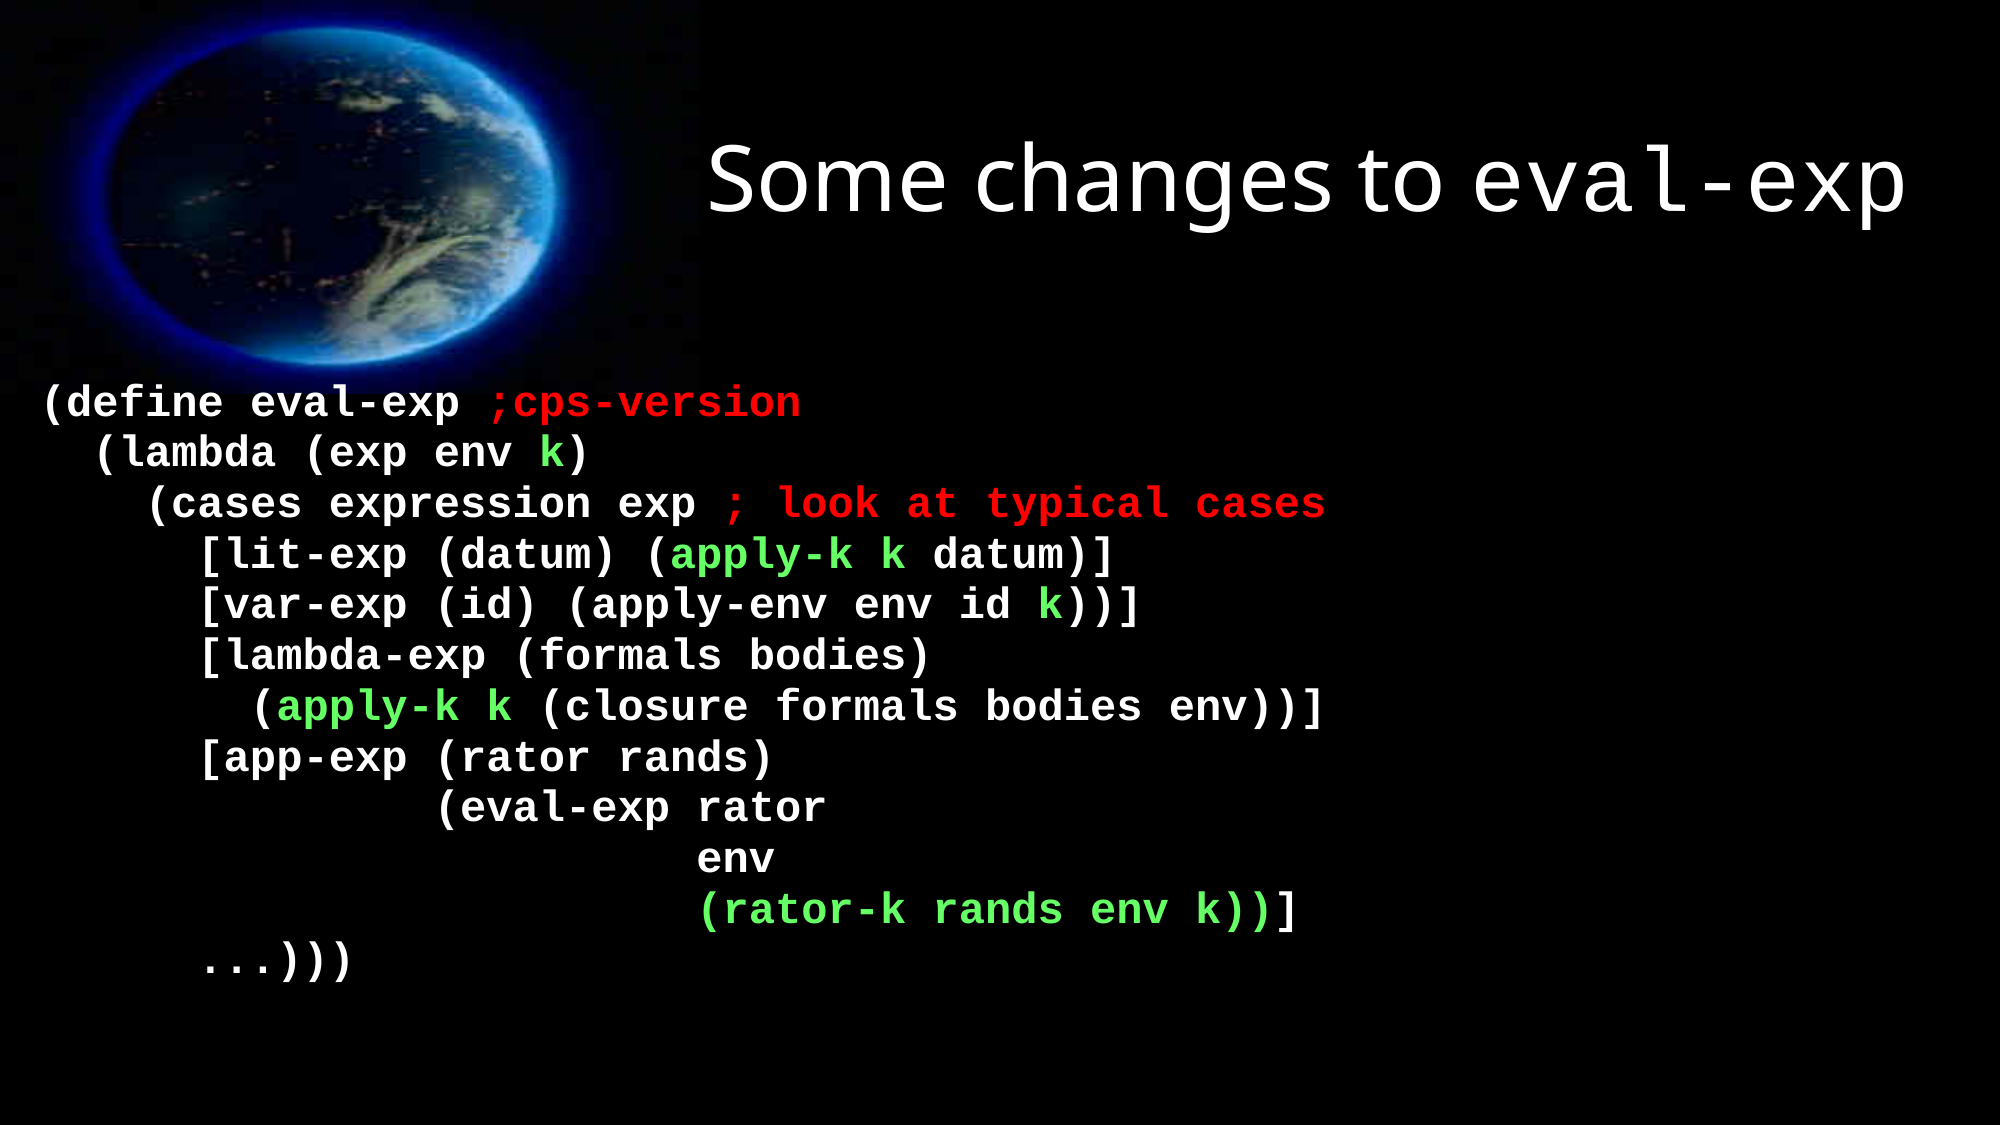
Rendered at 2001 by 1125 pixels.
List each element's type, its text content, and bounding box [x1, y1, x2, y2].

picture [0, 0, 700, 394]
title Some changes to eval-exp [649, 37, 1967, 313]
list (define eval-exp ;cps-version (lambda (exp env k) (cases expression exp ; look at typical cases [lit-exp (datum) (apply-k k datum)] [var-exp (id) (apply-env env id k))] [lambda-exp (formals bodies) (apply-k k (closure formals bodies env))] [app-exp (rator rands) (eval-exp rator env (rator-k rands env k))] ...))) [24, 374, 1588, 1125]
